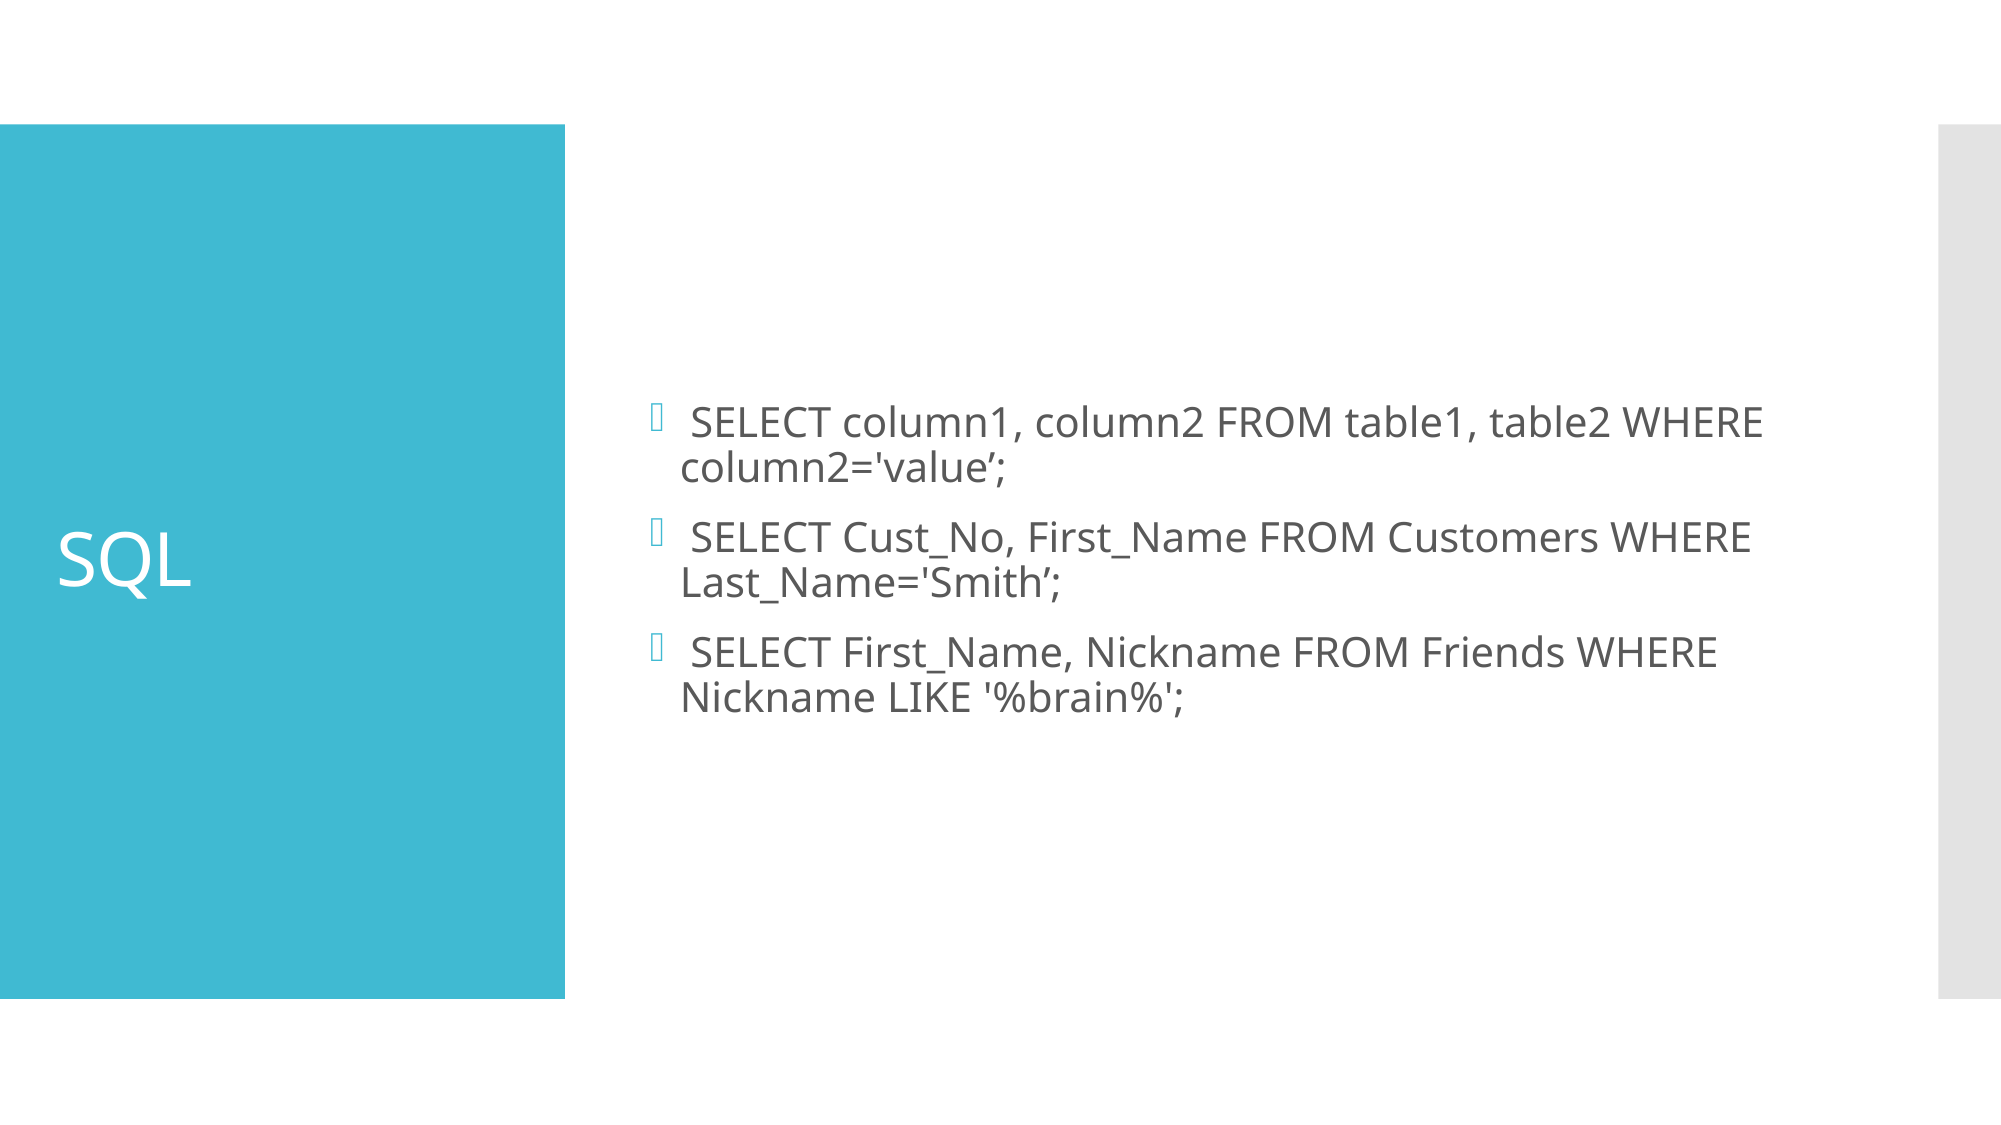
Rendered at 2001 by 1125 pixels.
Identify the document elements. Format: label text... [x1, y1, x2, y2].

list SELECT column1, column2 FROM table1, table2 WHERE column2='value’; SELECT Cust_No, First_Name FROM Customers WHERE Last_Name='Smith’; SELECT First_Name, Nickname FROM Friends WHERE Nickname LIKE '%brain%'; [634, 141, 1835, 982]
title SQL [41, 184, 525, 940]
